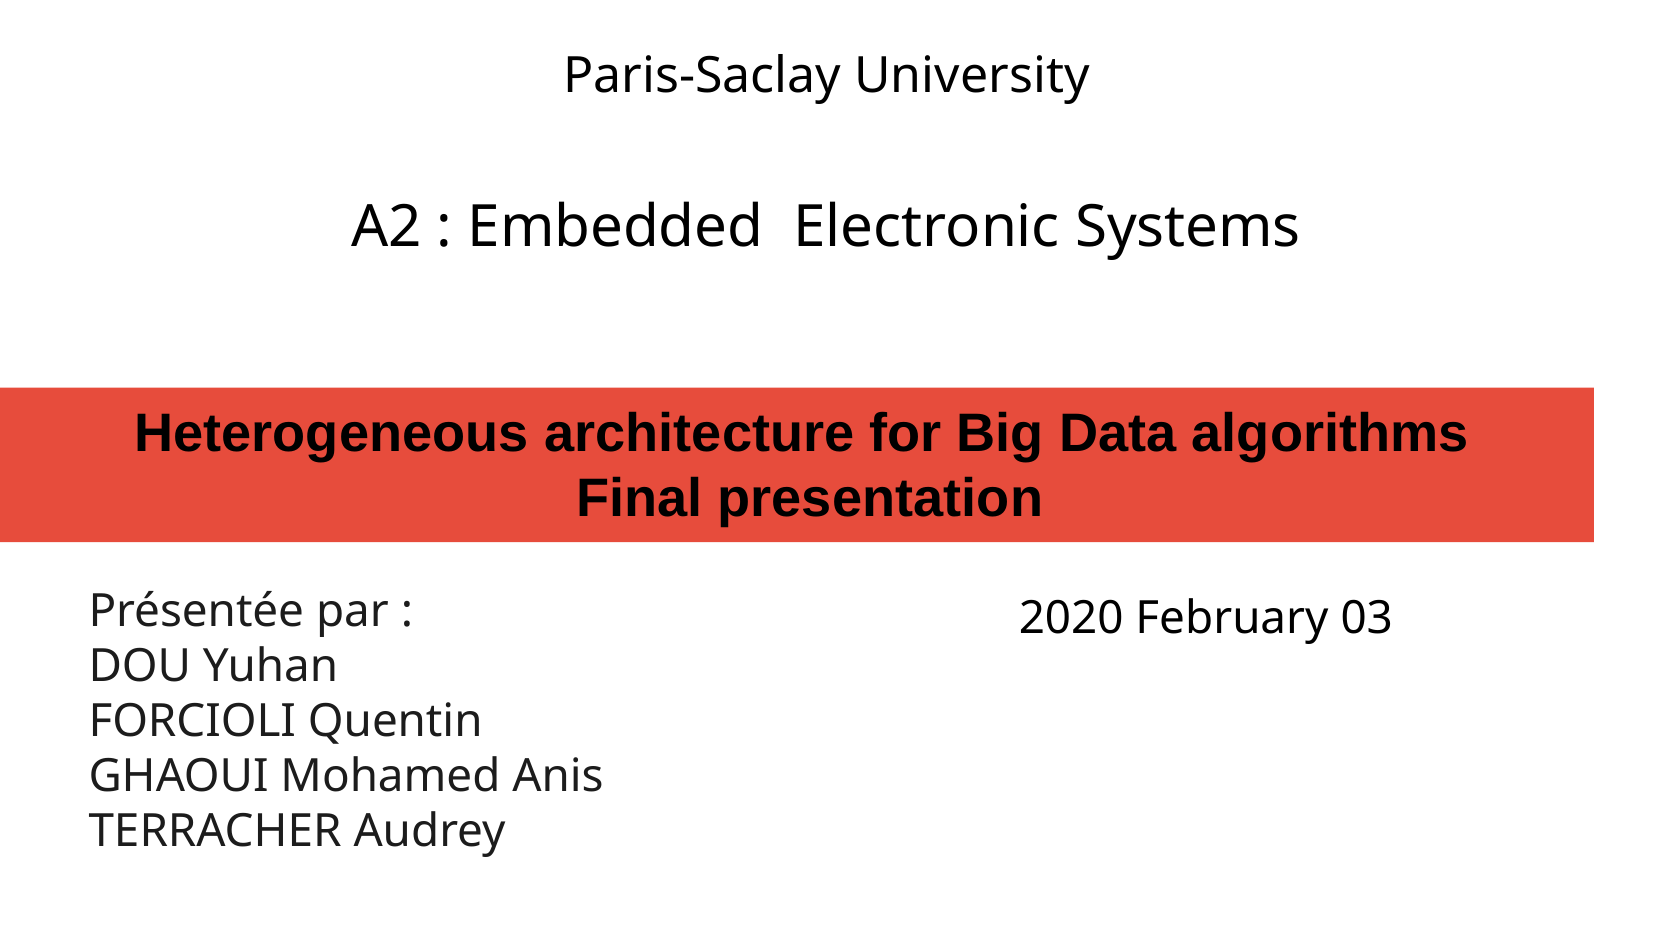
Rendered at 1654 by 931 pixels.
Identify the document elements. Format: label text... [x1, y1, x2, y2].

text_box 2020 February 03 [992, 580, 1512, 685]
text_box A2 : Embedded Electronic Systems [144, 154, 1509, 292]
text_box Présentée par : DOU Yuhan FORCIOLI Quentin GHAOUI Mohamed Anis TERRACHER Audrey [88, 580, 685, 802]
text_box [1590, 409, 1594, 521]
text_box Paris-Saclay University [342, 35, 1311, 98]
text_box Heterogeneous architecture for Big Data algorithms Final presentation [30, 390, 1590, 541]
